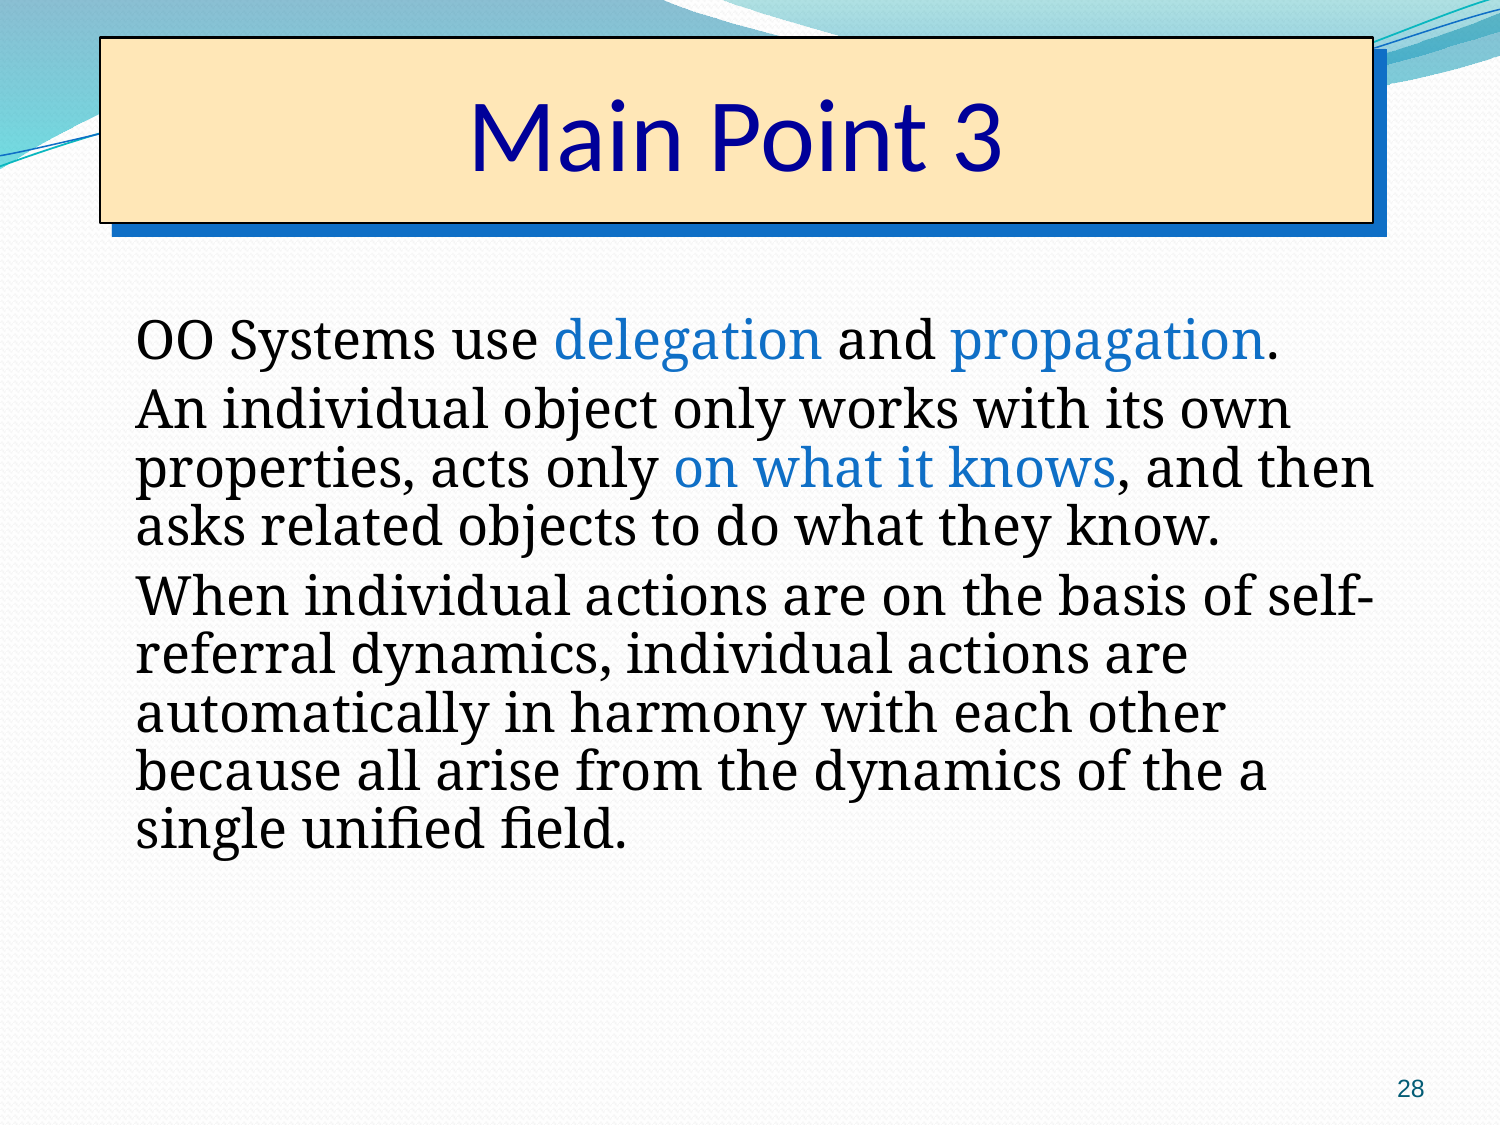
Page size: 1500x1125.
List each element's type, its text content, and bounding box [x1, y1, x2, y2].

title Main Point 3 [99, 37, 1373, 223]
slide_number 28 [1299, 1042, 1425, 1103]
list OO Systems use delegation and propagation. An individual object only works with its own properties, acts only on what it knows, and then asks related objects to do what they know. When individual actions are on the basis of self-referral dynamics, individual actions are automatically in harmony with each other because all arise from the dynamics of the a single unified field. [120, 305, 1396, 981]
